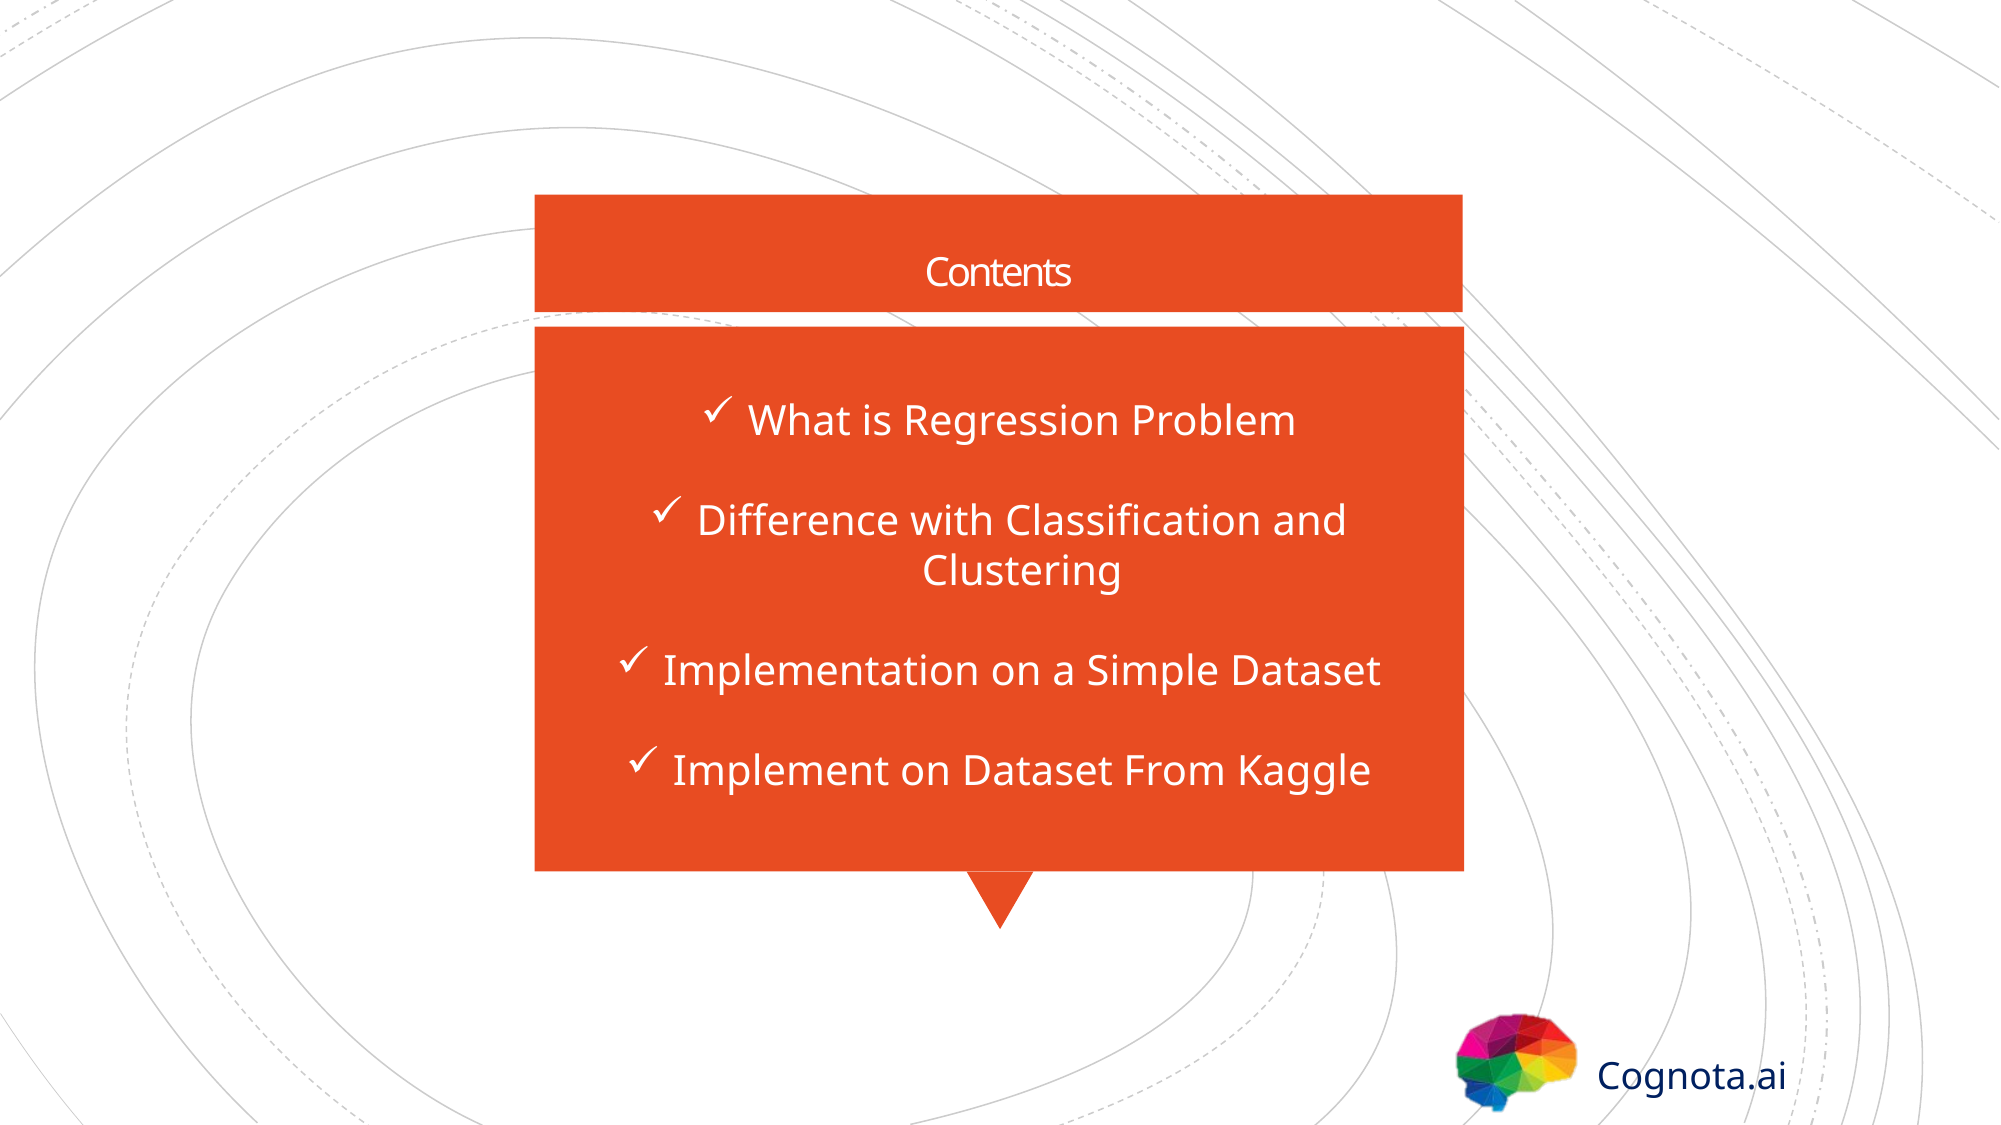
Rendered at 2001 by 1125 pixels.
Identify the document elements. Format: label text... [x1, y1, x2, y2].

title Contents [548, 215, 1450, 295]
text_box What is Regression Problem Difference with Classification and Clustering Implementation on a Simple Dataset Implement on Dataset From Kaggle [601, 386, 1397, 802]
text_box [1421, 989, 1819, 1125]
